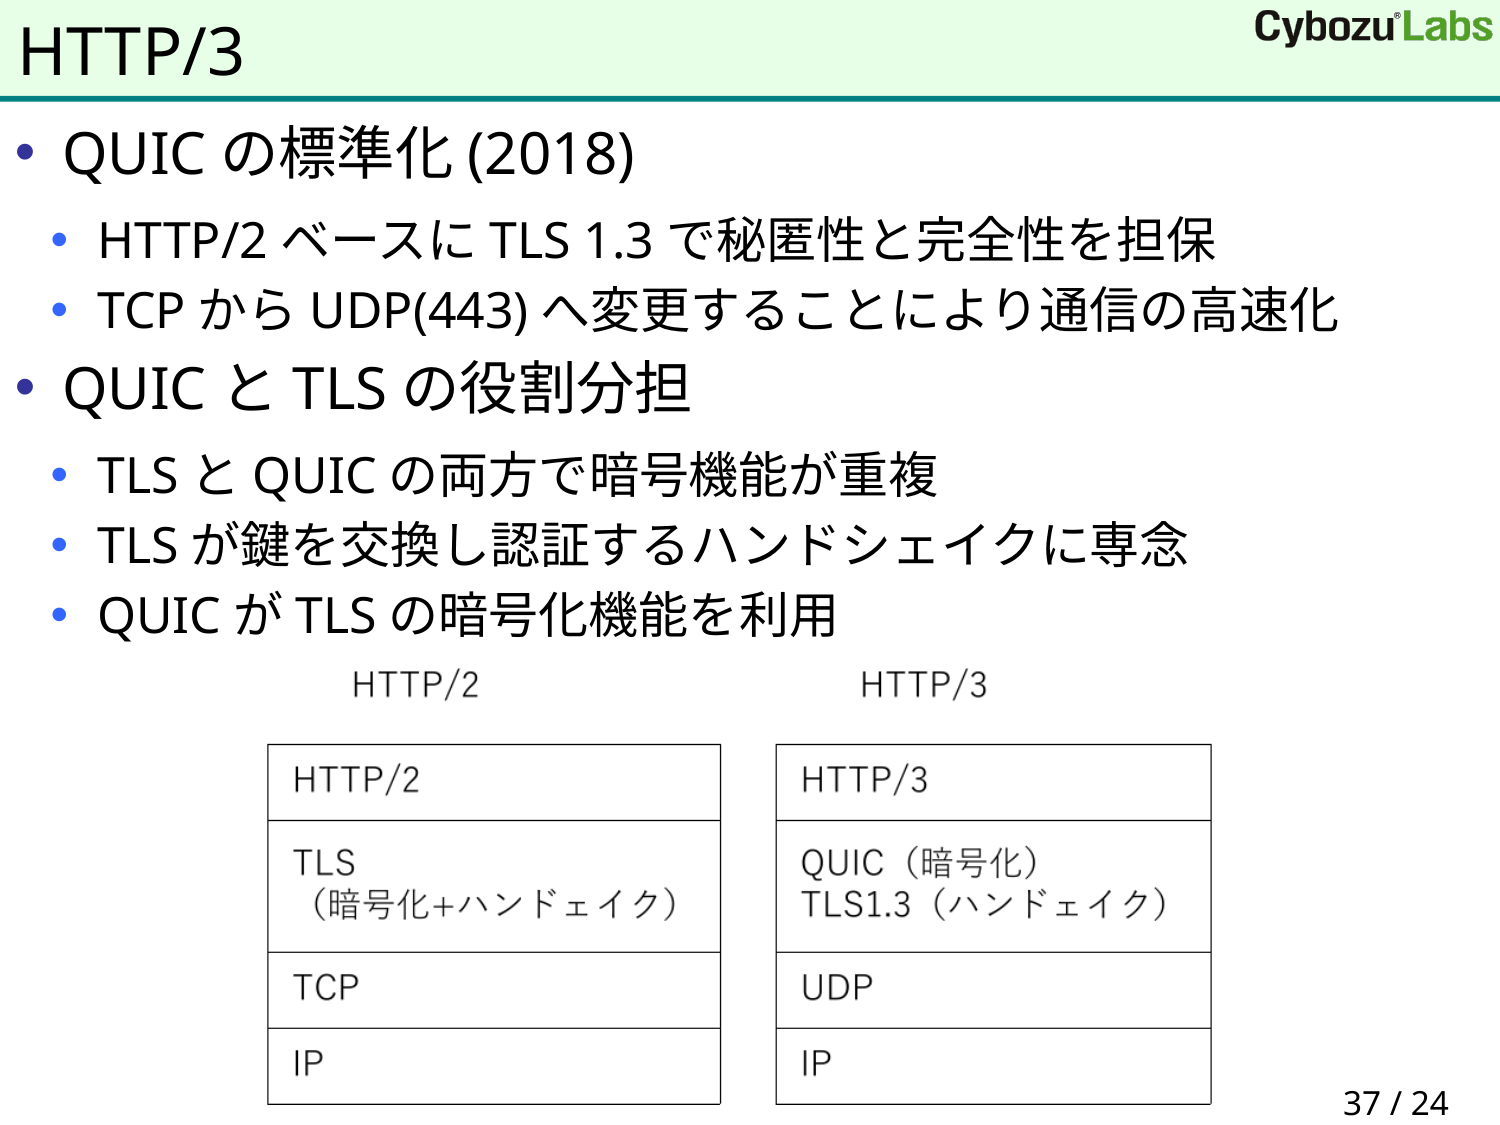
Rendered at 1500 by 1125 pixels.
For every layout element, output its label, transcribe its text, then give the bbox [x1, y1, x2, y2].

list QUICの標準化(2018) HTTP/2ベースにTLS 1.3で秘匿性と完全性を担保 TCPからUDP(443)へ変更することにより通信の高速化 QUICとTLSの役割分担 TLSとQUICの両方で暗号機能が重複 TLSが鍵を交換し認証するハンドシェイクに専念 QUICがTLSの暗号化機能を利用 [0, 108, 1500, 1072]
picture [265, 668, 1213, 1105]
title HTTP/3 [2, 1, 1500, 90]
slide_number 37 / 24 [1293, 1074, 1495, 1125]
